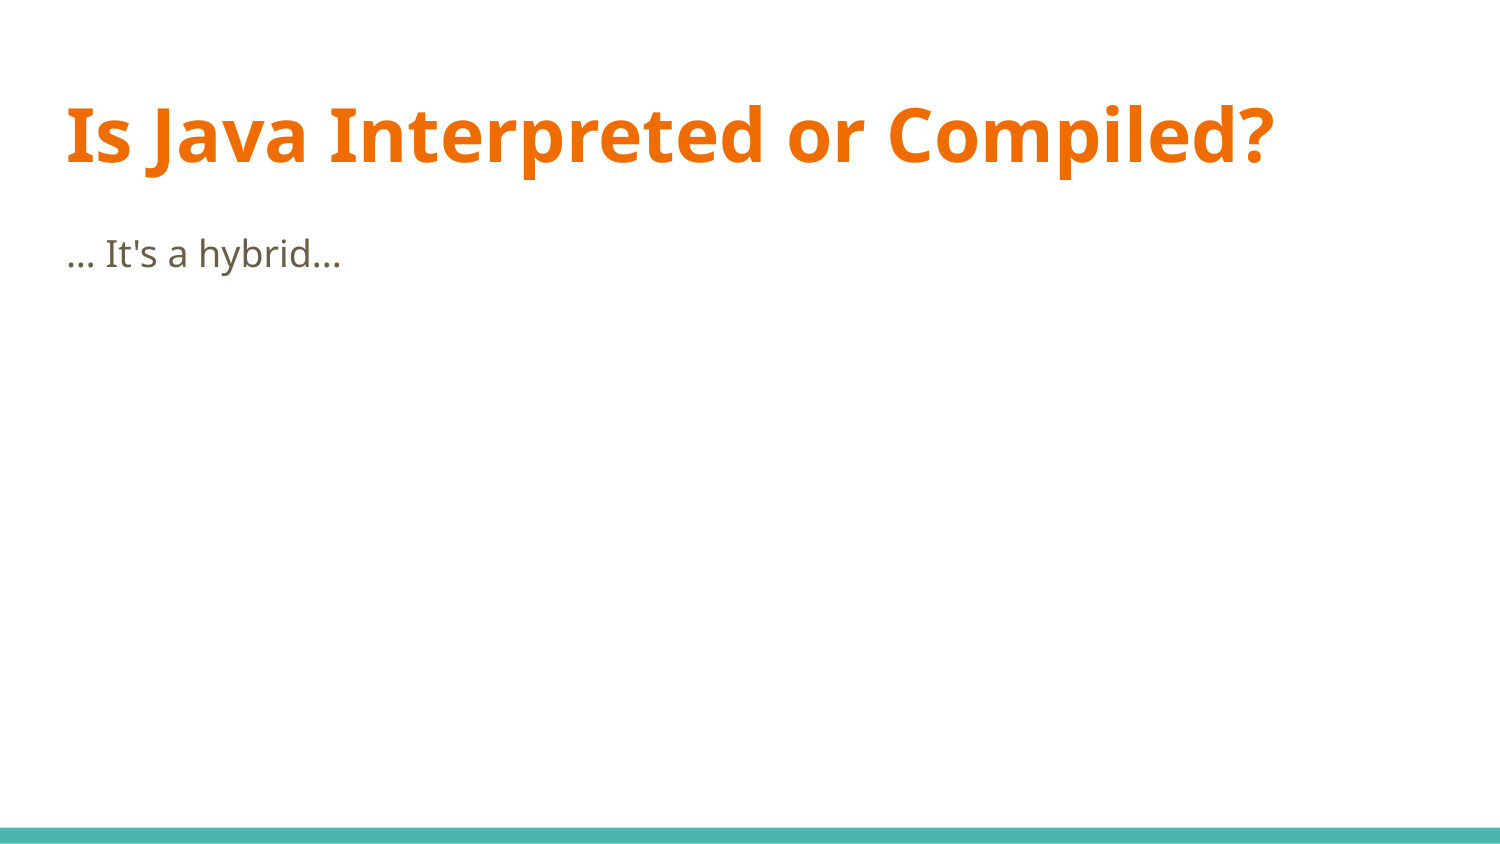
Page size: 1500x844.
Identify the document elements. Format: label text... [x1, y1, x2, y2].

title Is Java Interpreted or Compiled? [51, 72, 1449, 189]
list … It's a hybrid... [51, 207, 1449, 750]
